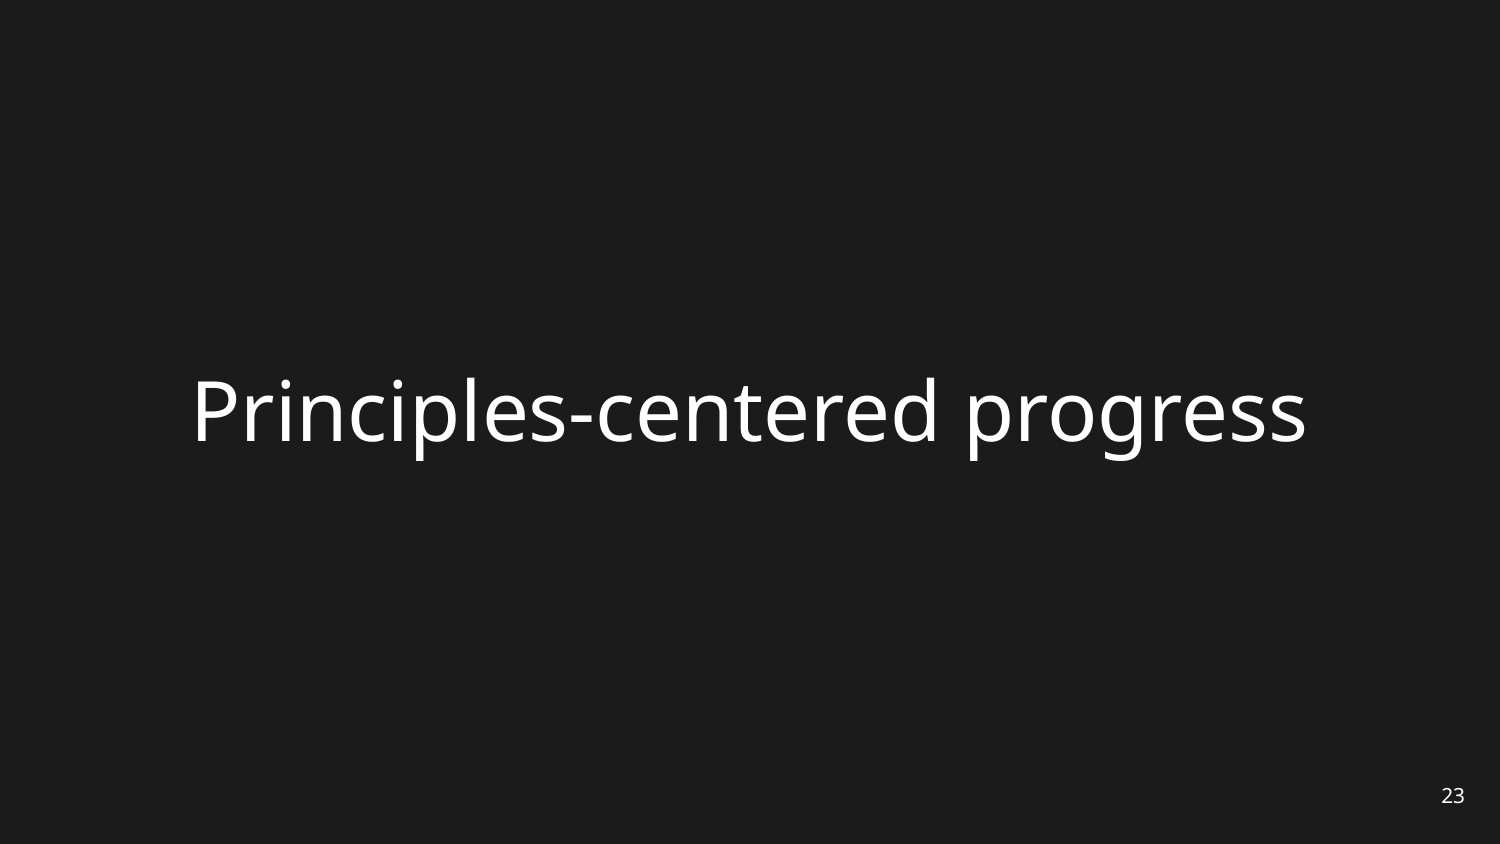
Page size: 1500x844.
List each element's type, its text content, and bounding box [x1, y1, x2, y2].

title Principles-centered progress [51, 72, 1449, 753]
slide_number 23 [1389, 764, 1480, 830]
